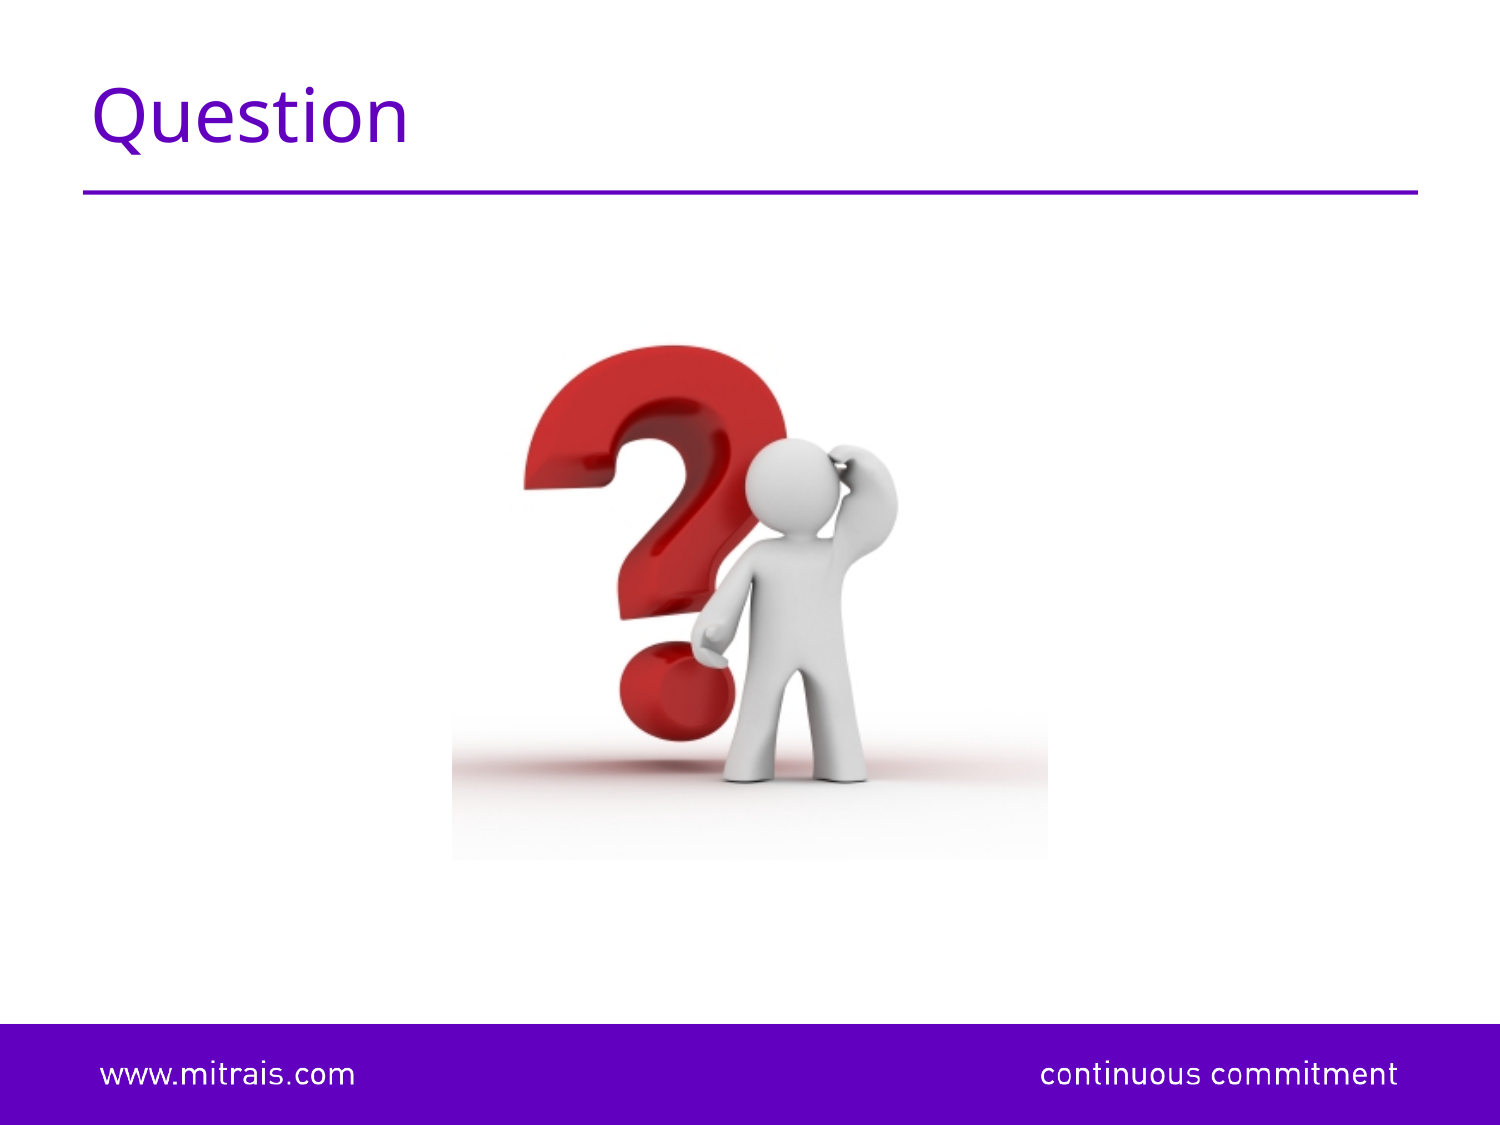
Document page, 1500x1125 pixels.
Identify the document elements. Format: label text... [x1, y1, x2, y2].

title Question [75, 45, 1425, 180]
picture [0, 0, 1500, 1125]
